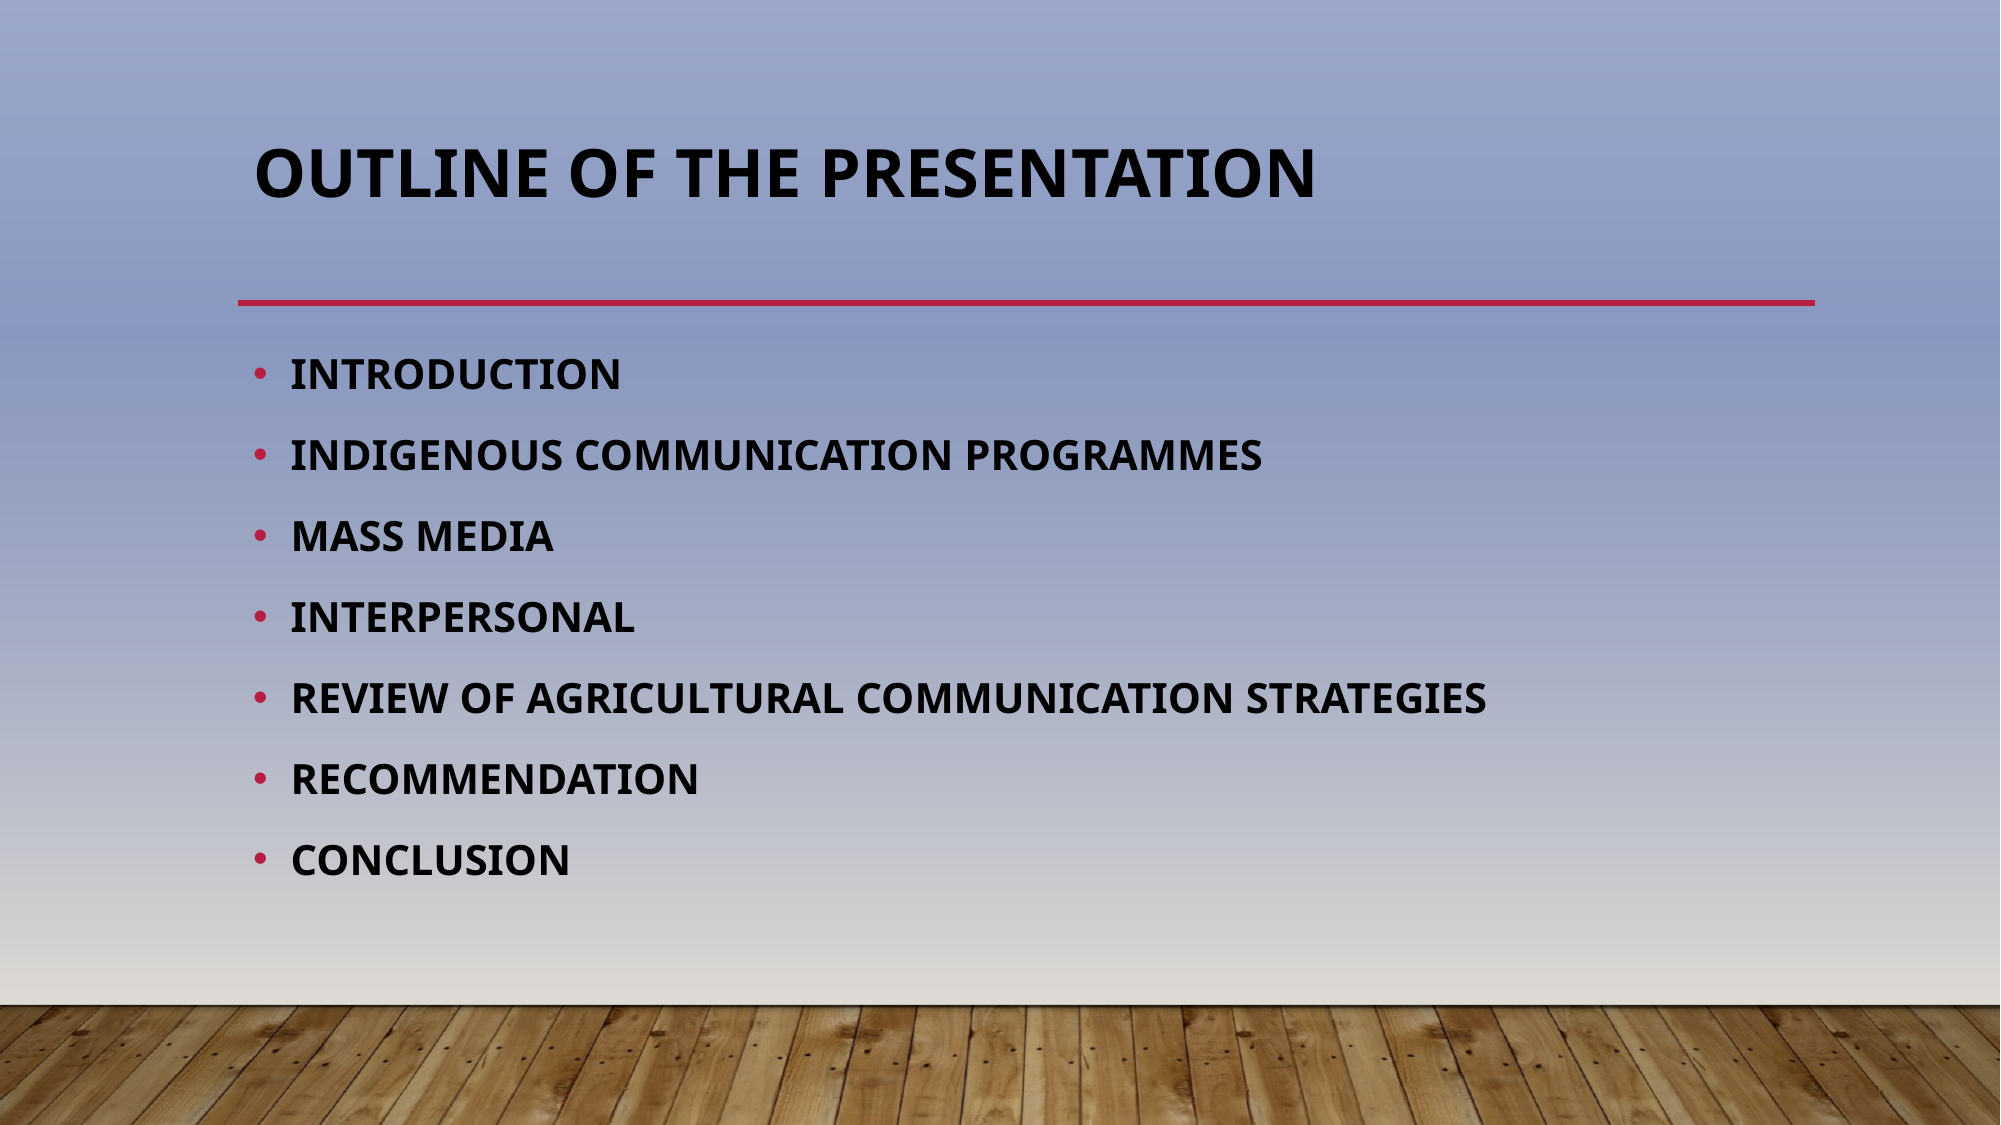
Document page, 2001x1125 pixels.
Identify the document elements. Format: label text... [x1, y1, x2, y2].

list INTRODUCTION INDIGENOUS COMMUNICATION PROGRAMMES MASS MEDIA INTERPERSONAL REVIEW OF AGRICULTURAL COMMUNICATION STRATEGIES RECOMMENDATION CONCLUSION [238, 330, 1814, 897]
picture [0, 1005, 2000, 1125]
title OUTLINE OF THE PRESENTATION [238, 131, 1814, 305]
